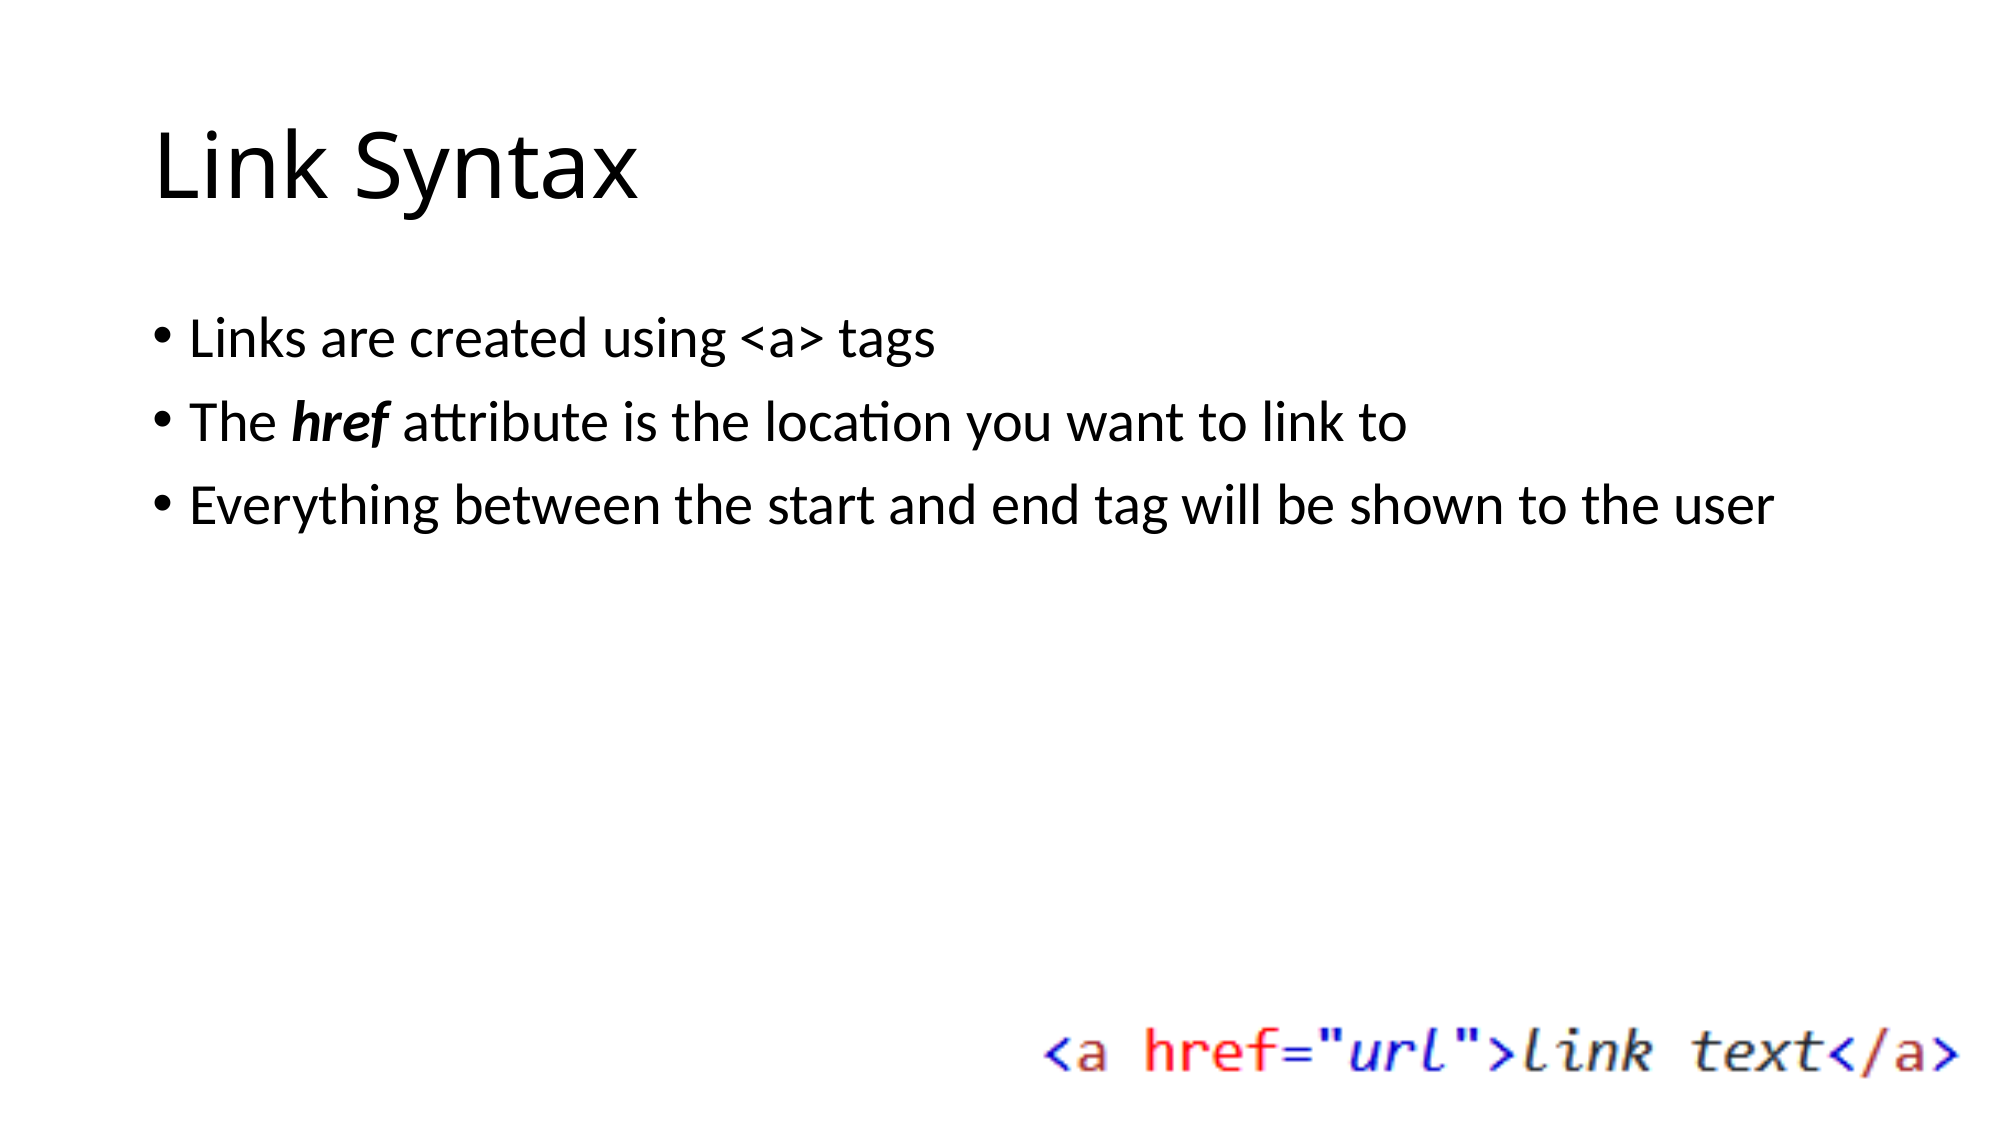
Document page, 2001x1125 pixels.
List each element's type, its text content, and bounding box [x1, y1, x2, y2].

picture [999, 986, 2000, 1125]
title Link Syntax [137, 59, 1863, 278]
list Links are created using <a> tags The href attribute is the location you want to link to Everything between the start and end tag will be shown to the user [137, 299, 1863, 1014]
